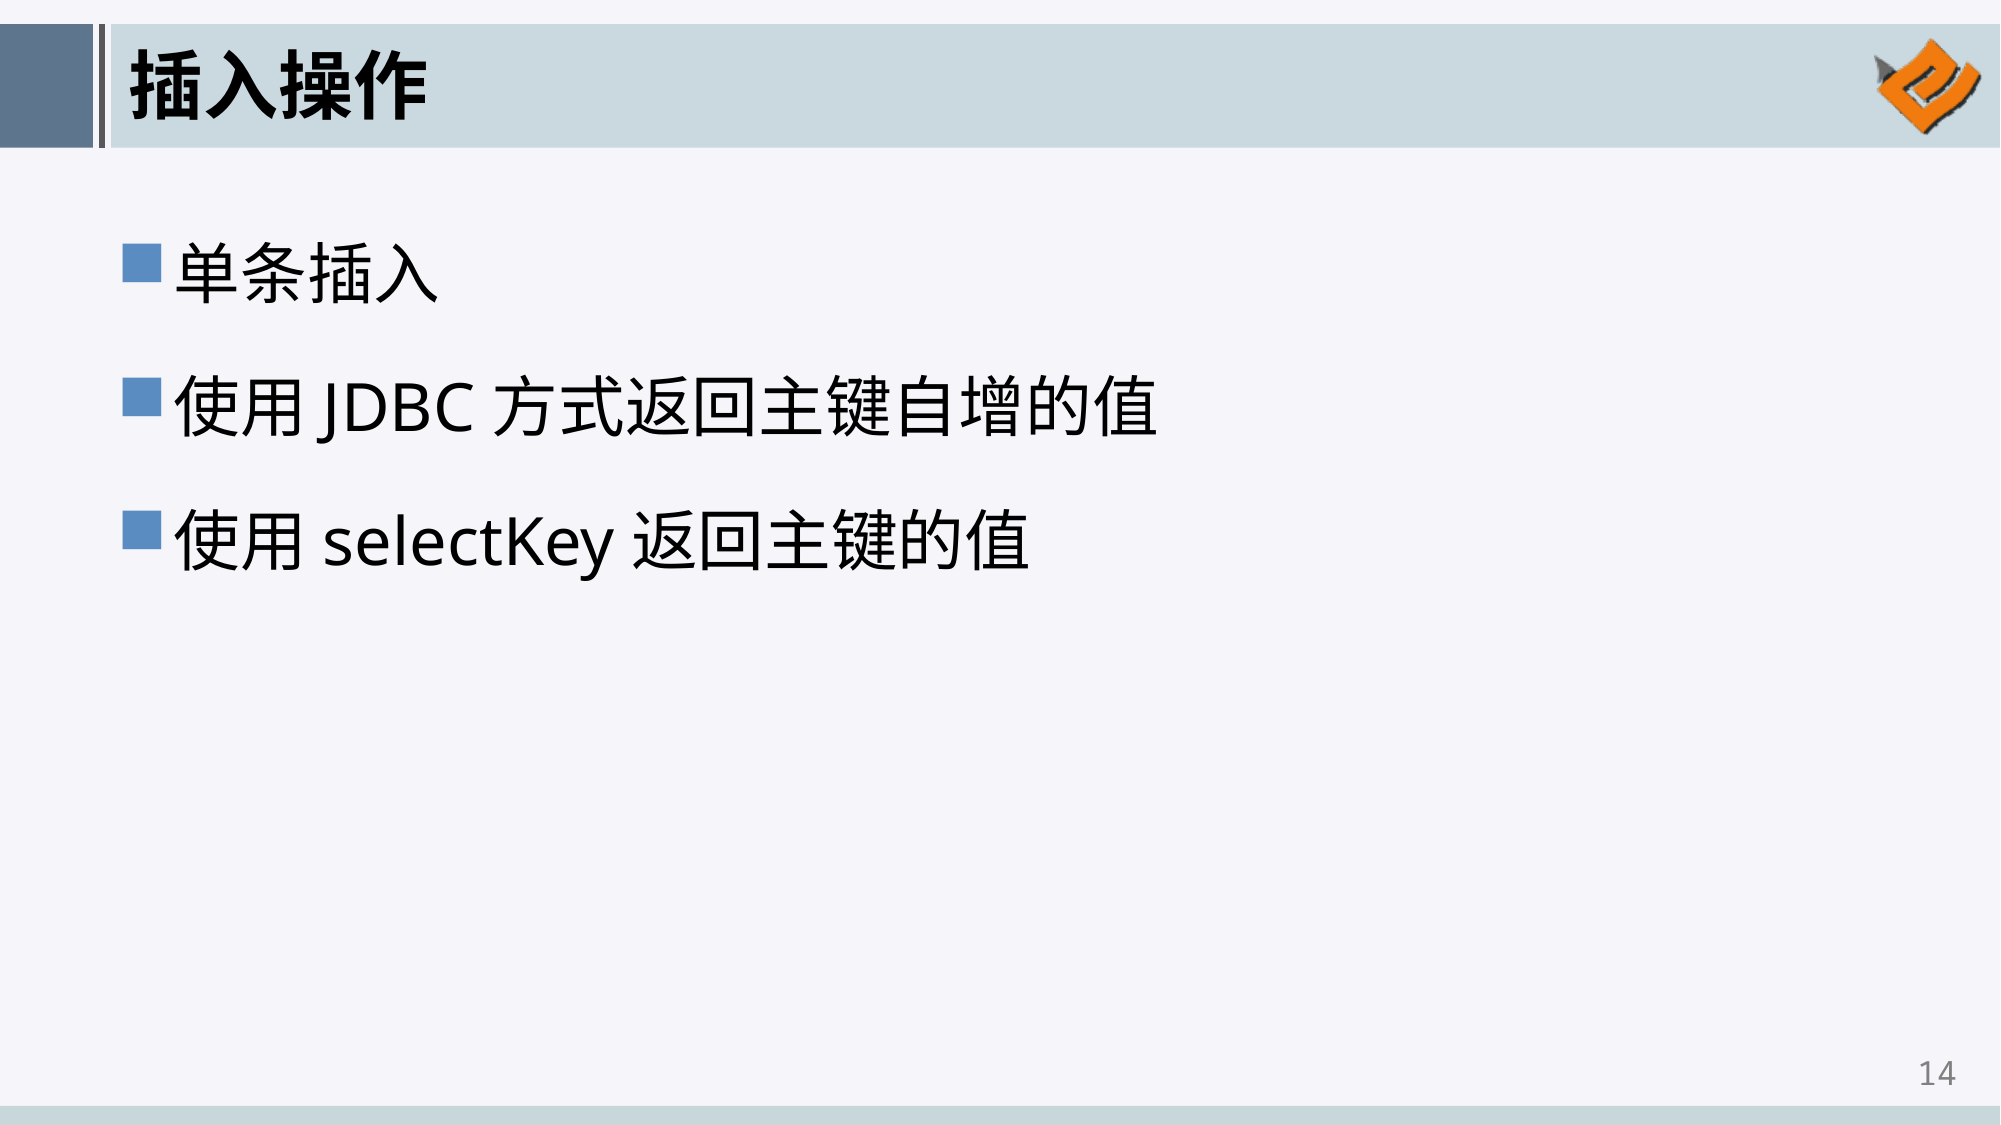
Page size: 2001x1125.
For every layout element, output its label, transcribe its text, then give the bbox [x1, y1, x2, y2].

title 插入操作 [114, 30, 1845, 141]
list 单条插入 使用JDBC方式返回主键自增的值 使用selectKey返回主键的值 [102, 184, 1898, 1035]
picture [1874, 38, 1981, 134]
